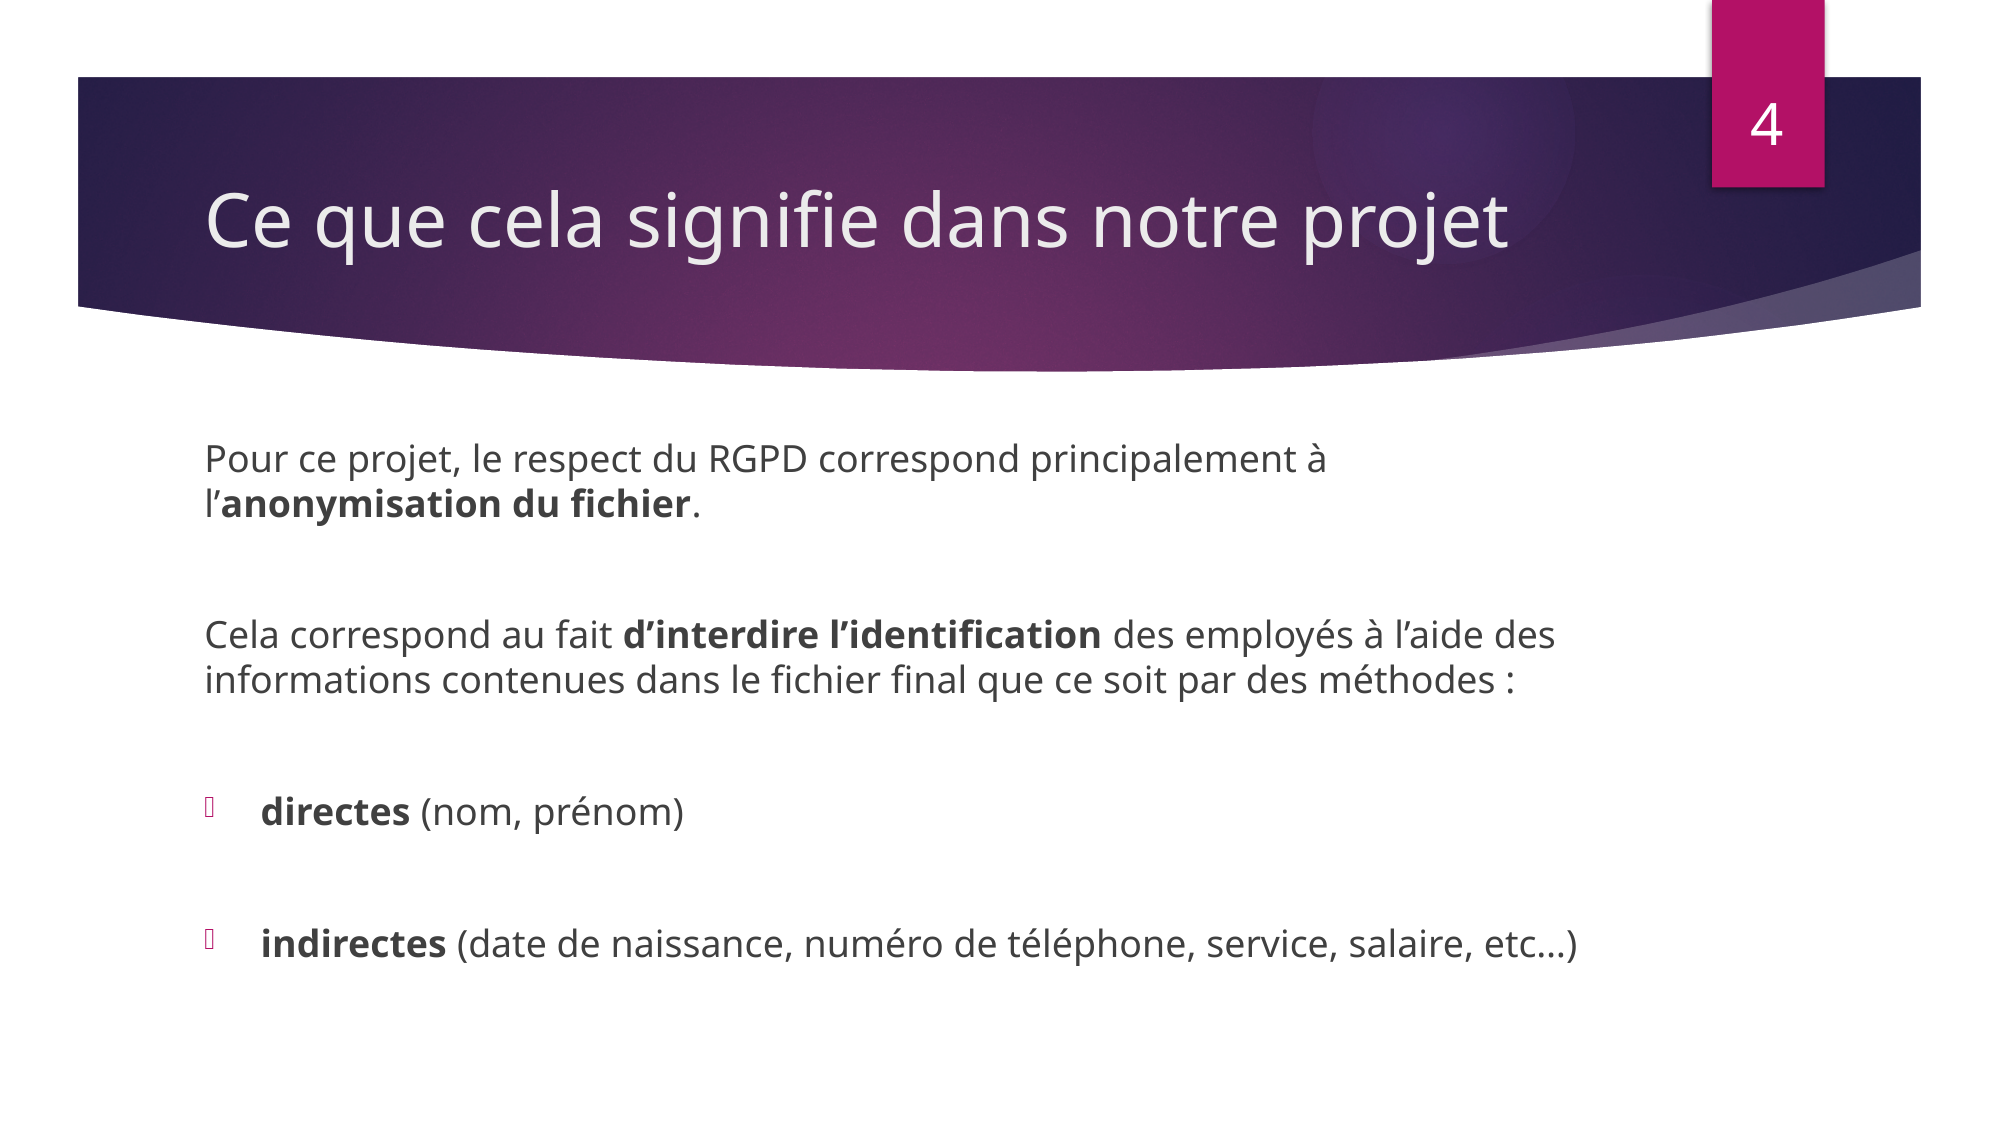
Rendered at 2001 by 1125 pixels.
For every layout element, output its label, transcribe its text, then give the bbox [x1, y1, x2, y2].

title Ce que cela signifie dans notre projet [189, 159, 1627, 276]
list Pour ce projet, le respect du RGPD correspond principalement à l’anonymisation du fichier. Cela correspond au fait d’interdire l’identification des employés à l’aide des informations contenues dans le fichier final que ce soit par des méthodes : directes (nom, prénom) indirectes (date de naissance, numéro de téléphone, service, salaire, etc…) [189, 427, 1638, 988]
slide_number 4 [1698, 48, 1836, 175]
